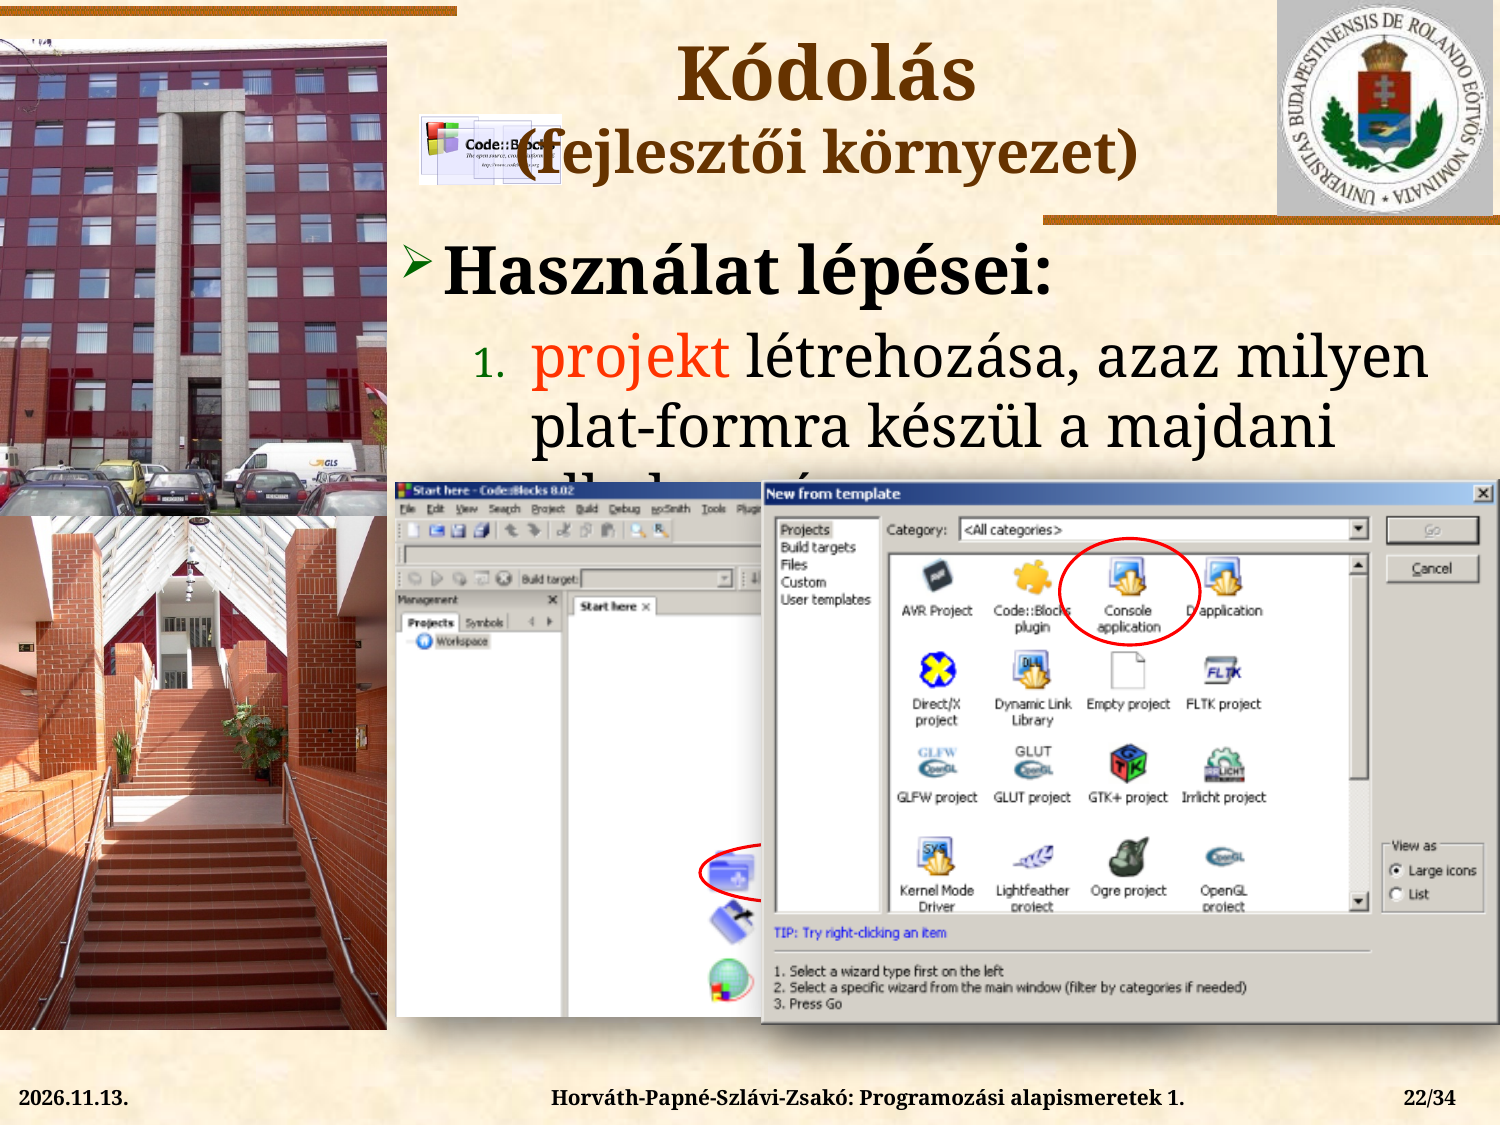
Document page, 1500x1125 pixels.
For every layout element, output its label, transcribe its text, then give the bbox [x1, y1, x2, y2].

footer Horváth-Papné-Szlávi-Zsakó: Programozási alapismeretek 1. [525, 1077, 1211, 1125]
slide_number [3, 1077, 376, 1125]
slide_number 22/34 [1246, 1077, 1471, 1125]
text_box Kódolás (fejlesztői környezet) [402, 14, 1253, 197]
list Használat lépései: projekt létrehozása, azaz milyen plat-formra készül a majdani alkalmazás: Create a new project sablon (template) választása: Console application [384, 220, 1471, 494]
picture [0, 0, 1500, 1125]
